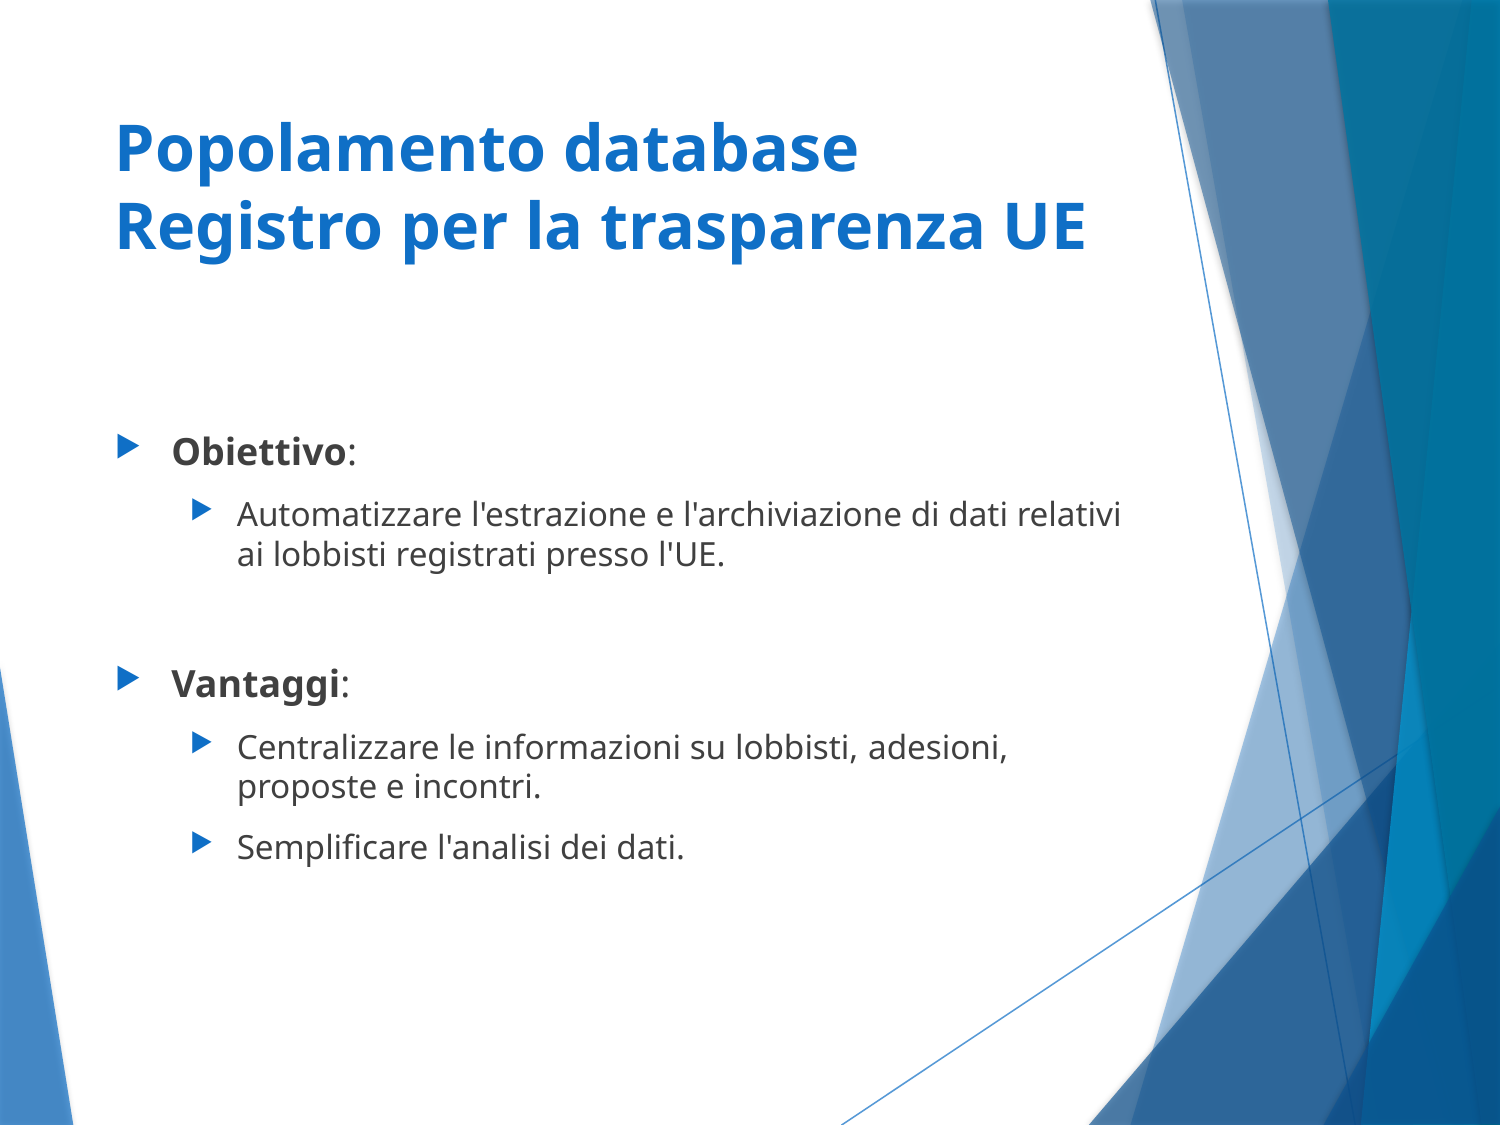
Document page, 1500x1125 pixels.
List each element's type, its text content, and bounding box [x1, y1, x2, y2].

list Obiettivo: Automatizzare l'estrazione e l'archiviazione di dati relativi ai lobbisti registrati presso l'UE. Vantaggi: Centralizzare le informazioni su lobbisti, adesioni, proposte e incontri. Semplificare l'analisi dei dati. [99, 354, 1142, 992]
title Popolamento database Registro per la trasparenza UE [99, 99, 1142, 317]
